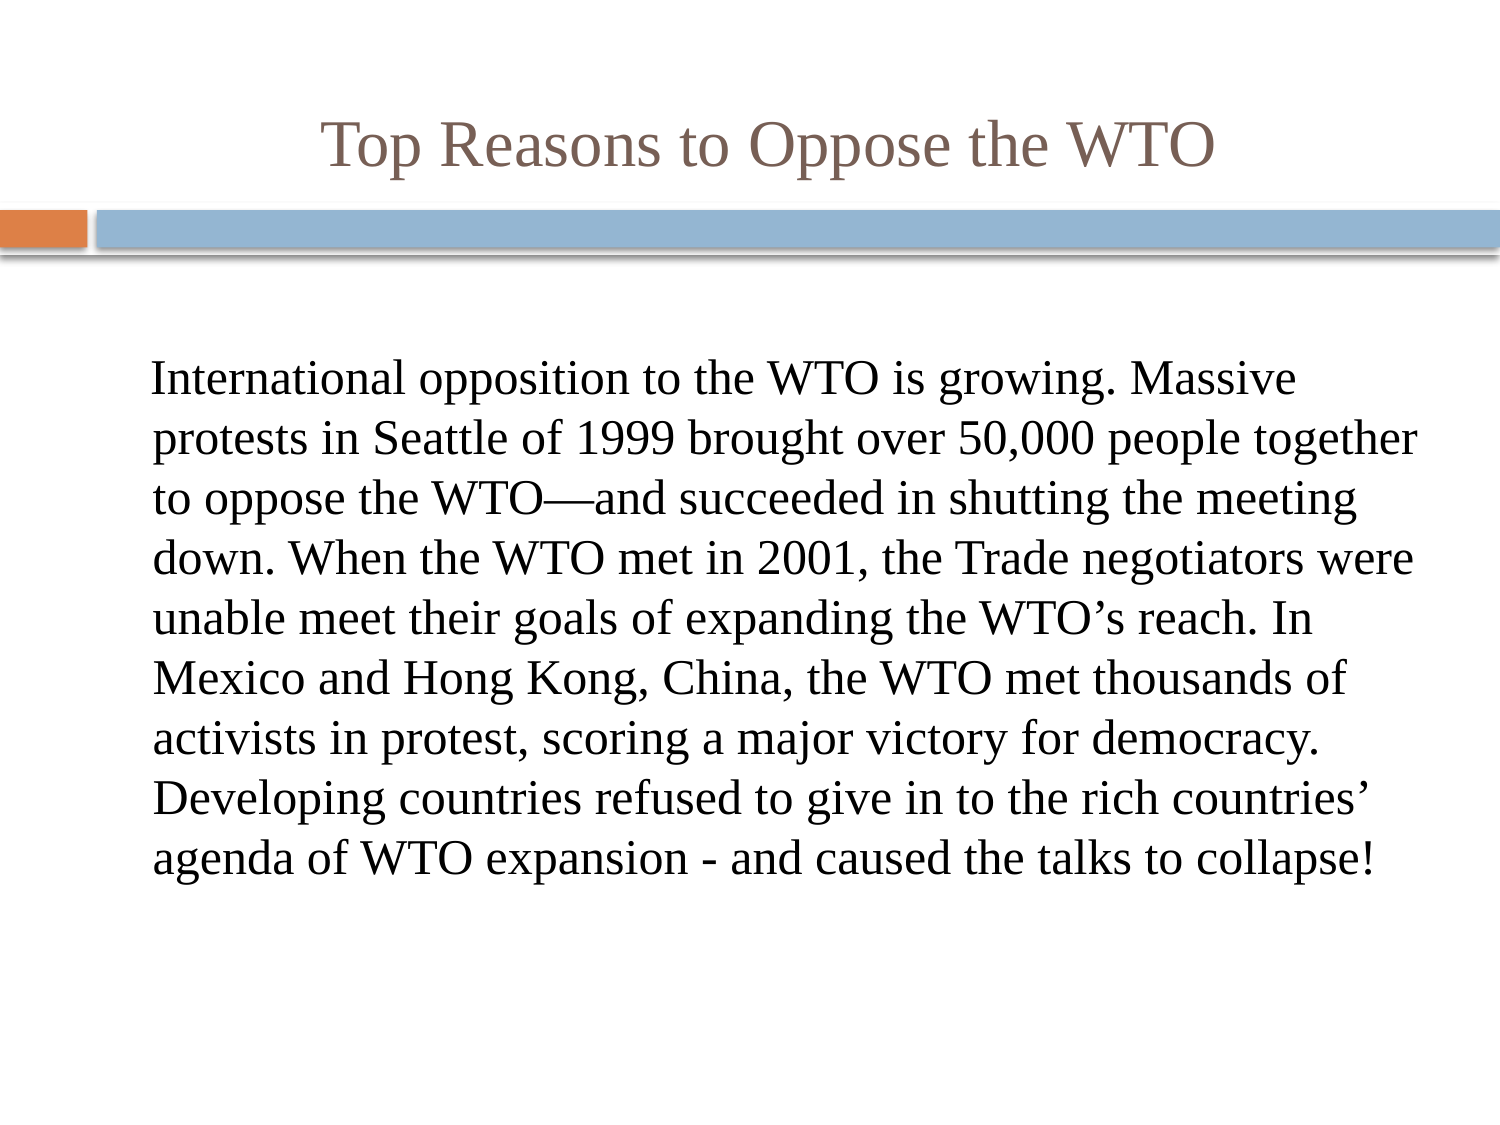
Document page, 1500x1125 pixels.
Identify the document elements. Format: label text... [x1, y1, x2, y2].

list International opposition to the WTO is growing. Massive protests in Seattle of 1999 brought over 50,000 people together to oppose the WTO—and succeeded in shutting the meeting down. When the WTO met in 2001, the Trade negotiators were unable meet their goals of expanding the WTO’s reach. In Mexico and Hong Kong, China, the WTO met thousands of activists in protest, scoring a major victory for democracy. Developing countries refused to give in to the rich countries’ agenda of WTO expansion - and caused the talks to collapse! [85, 262, 1454, 1079]
title Top Reasons to Oppose the WTO [100, 58, 1438, 222]
